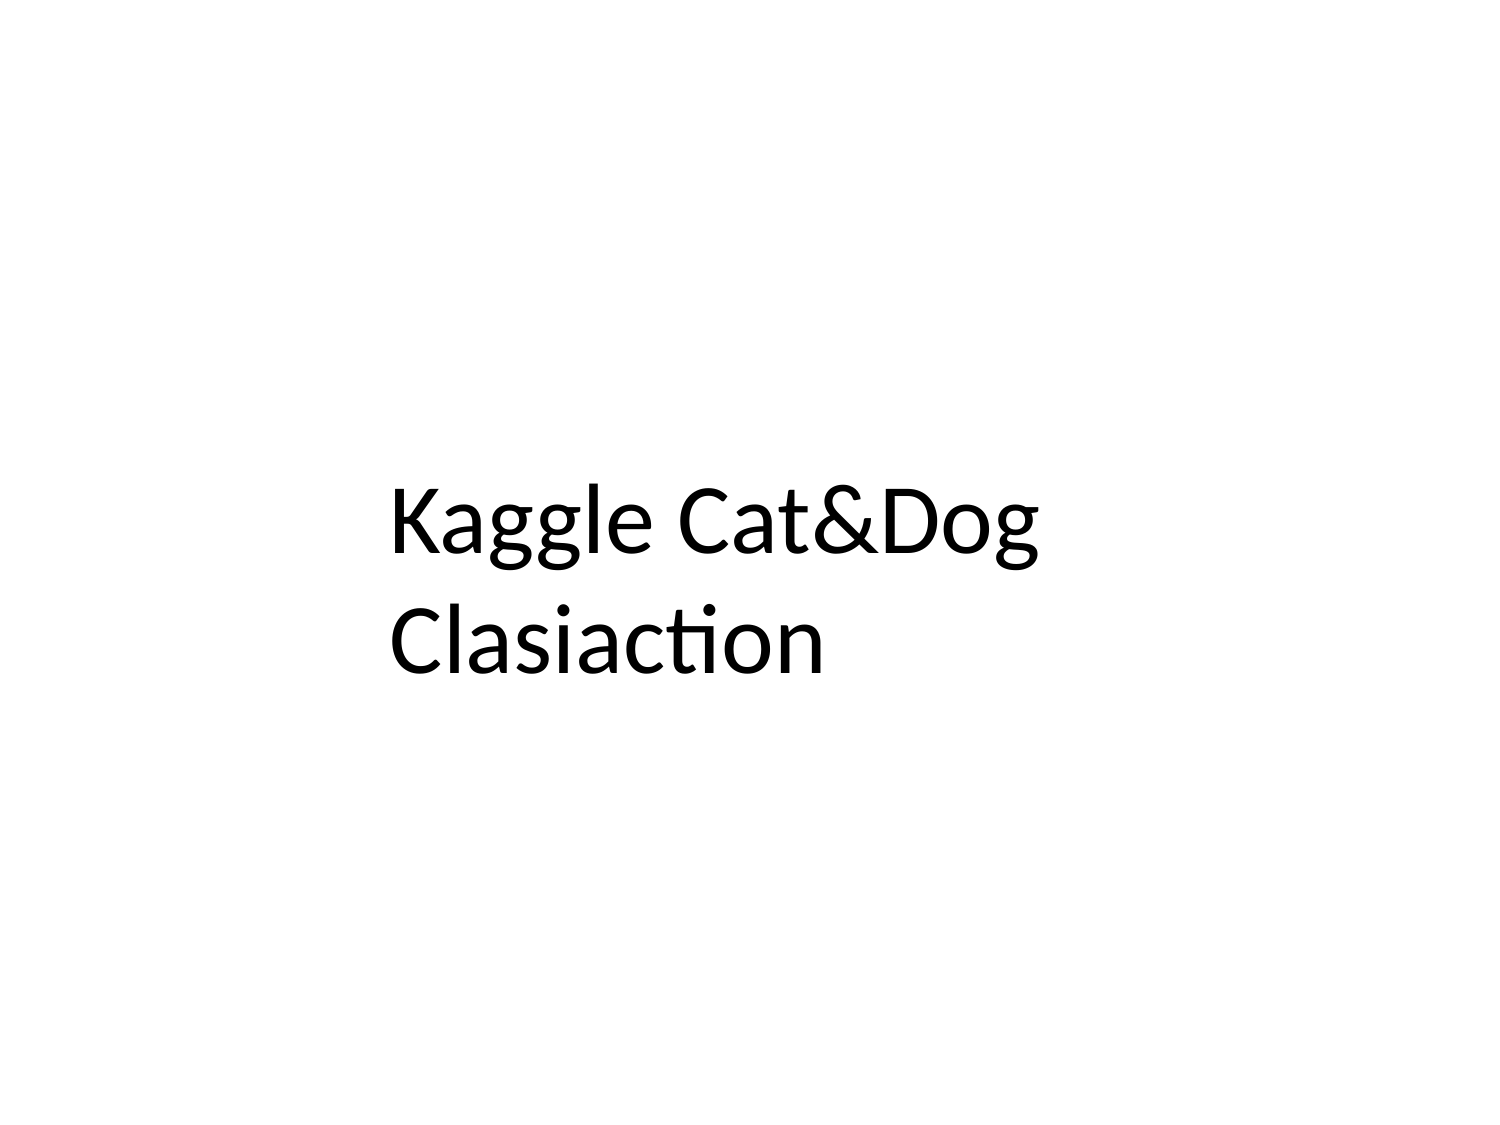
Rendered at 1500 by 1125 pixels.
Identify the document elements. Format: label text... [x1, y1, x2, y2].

text_box Kaggle Cat&Dog Clasiaction [374, 445, 1125, 701]
